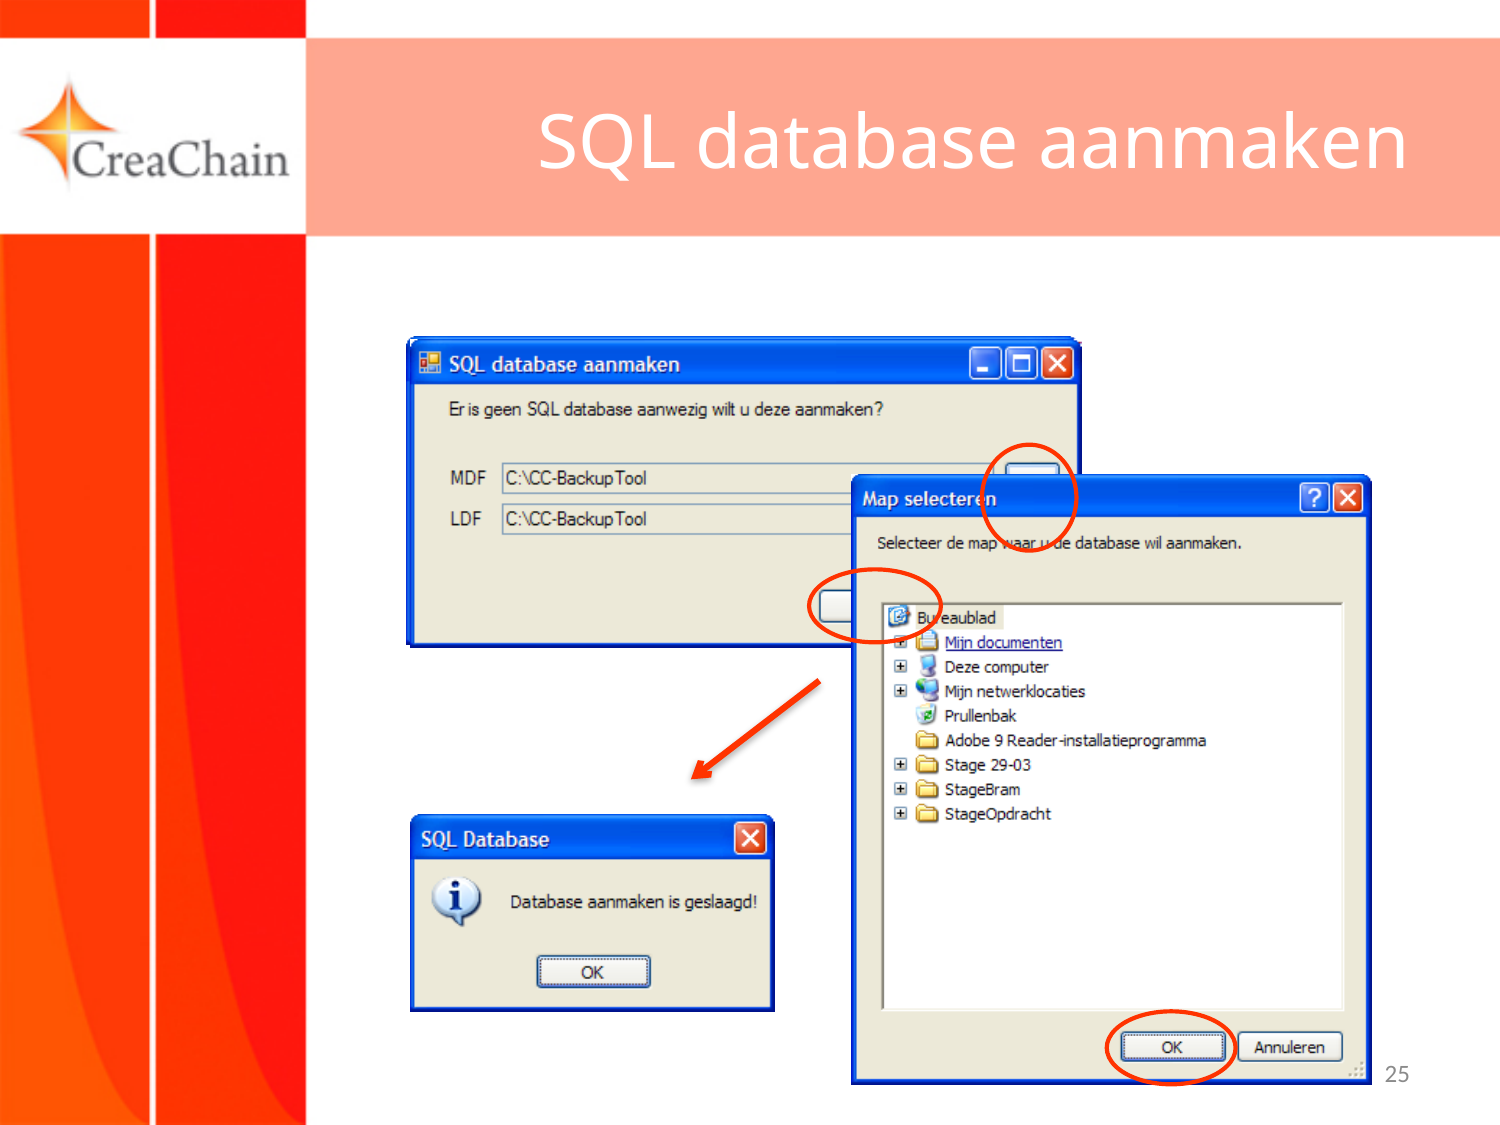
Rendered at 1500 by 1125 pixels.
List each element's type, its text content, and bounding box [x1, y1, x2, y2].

picture [0, 0, 1500, 1125]
list [395, 326, 1425, 1005]
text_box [690, 680, 820, 780]
title SQL database aanmaken [304, 45, 1425, 233]
slide_number 25 [1074, 1042, 1425, 1103]
